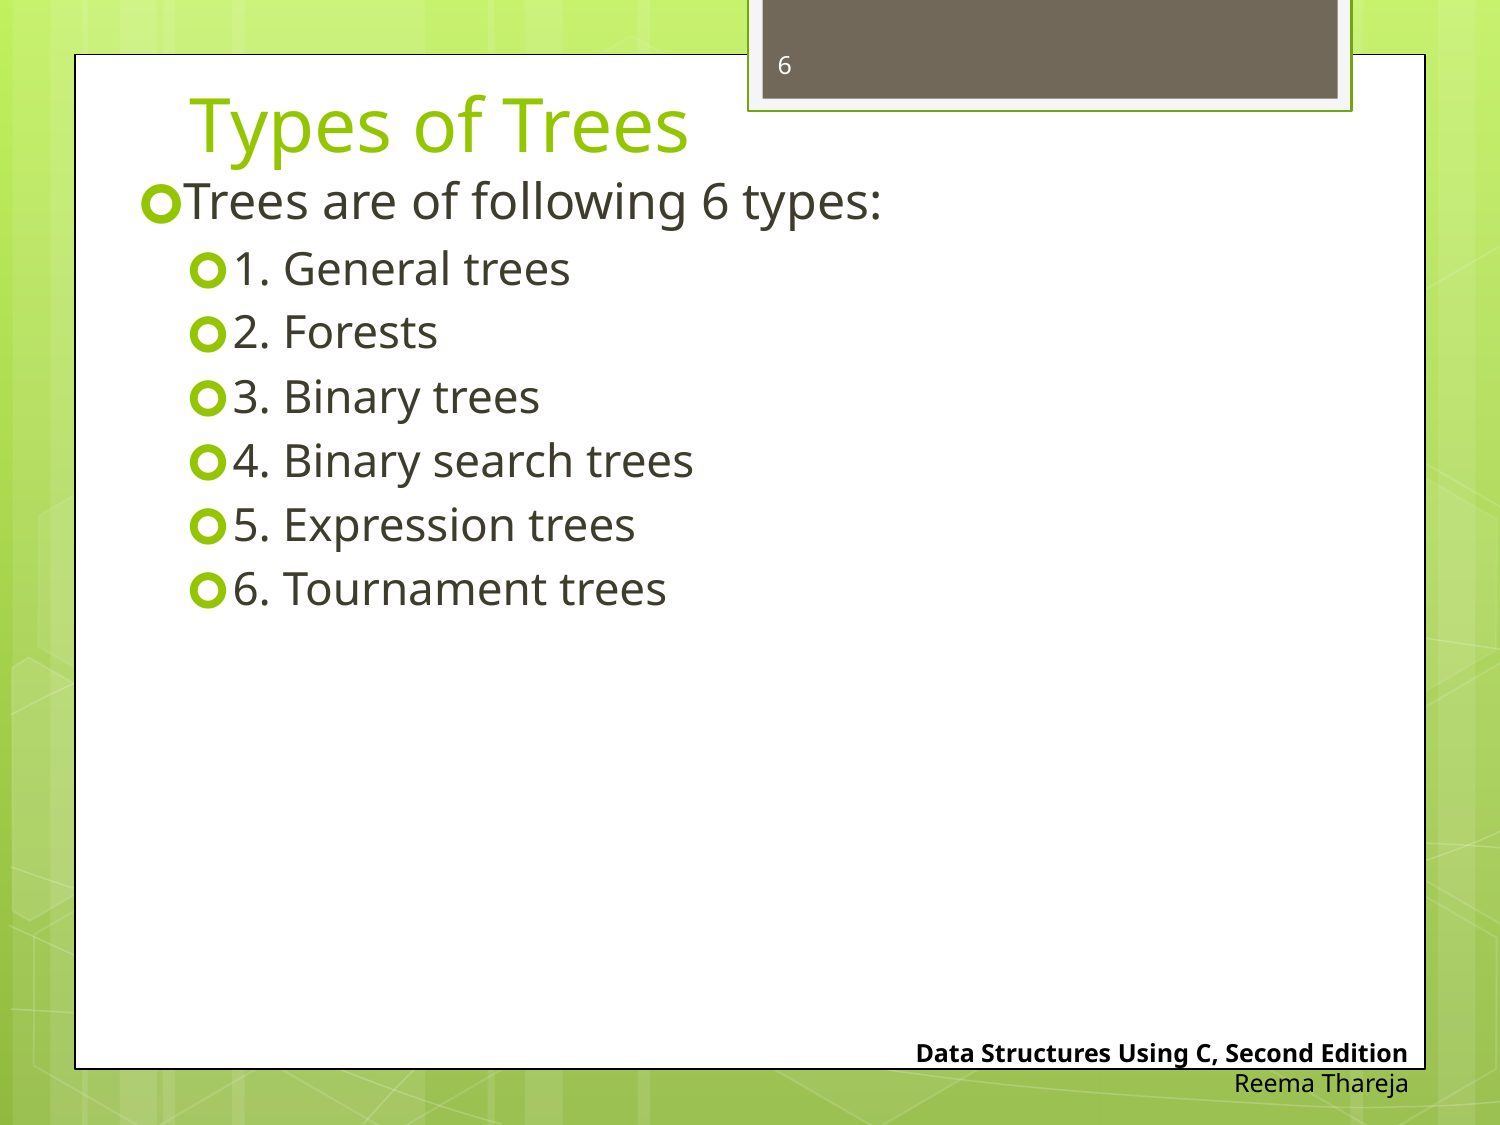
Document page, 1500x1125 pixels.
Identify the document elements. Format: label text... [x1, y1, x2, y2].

title Types of Trees [174, 62, 1328, 162]
footer Data Structures Using C, Second Edition Reema Thareja [849, 1037, 1425, 1098]
slide_number 6 [762, 36, 982, 97]
list Trees are of following 6 types: 1. General trees 2. Forests 3. Binary trees 4. Binary search trees 5. Expression trees 6. Tournament trees [112, 162, 1400, 1025]
